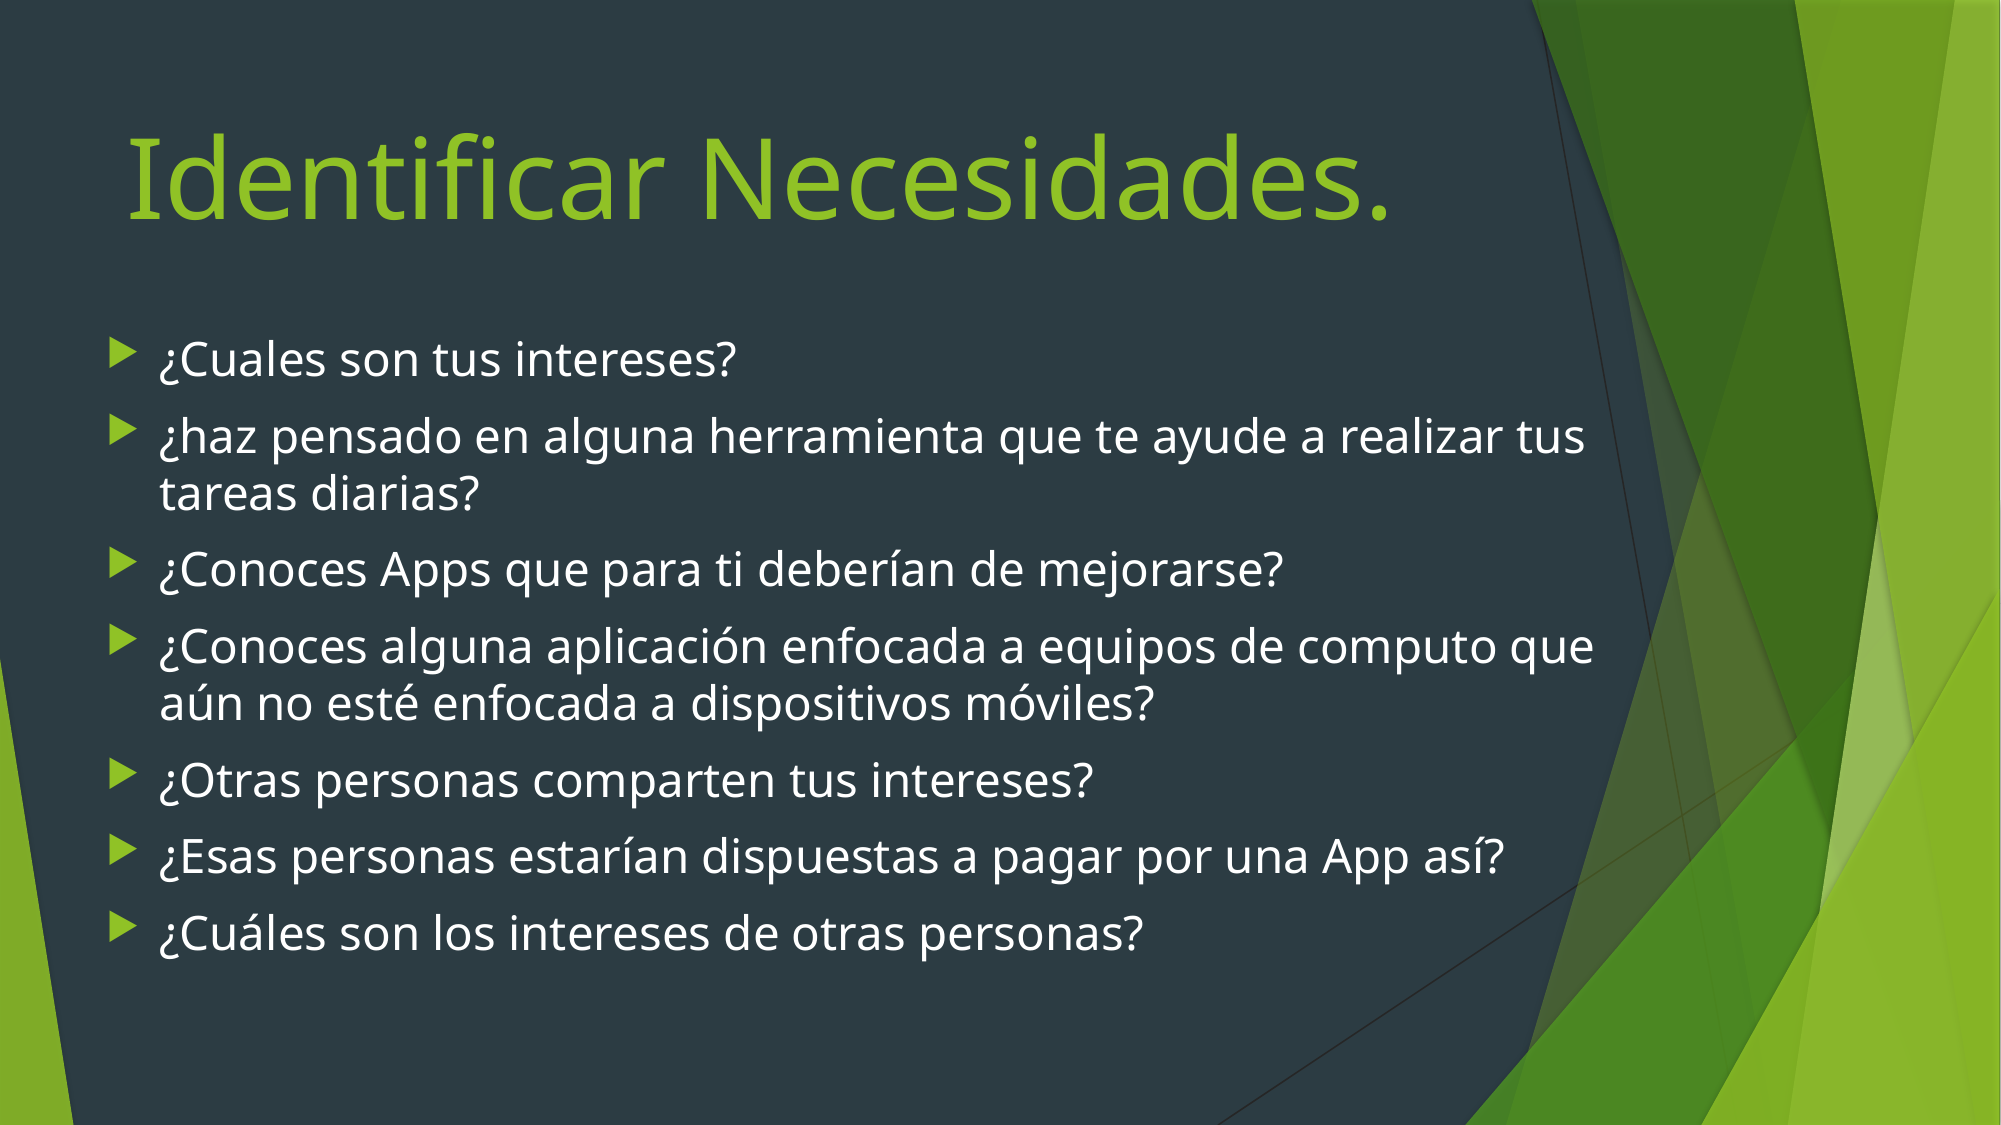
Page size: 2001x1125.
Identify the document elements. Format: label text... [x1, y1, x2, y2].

text_box ¿Cuales son tus intereses? ¿haz pensado en alguna herramienta que te ayude a realizar tus tareas diarias? ¿Conoces Apps que para ti deberían de mejorarse? ¿Conoces alguna aplicación enfocada a equipos de computo que aún no esté enfocada a dispositivos móviles? ¿Otras personas comparten tus intereses? ¿Esas personas estarían dispuestas a pagar por una App así? ¿Cuáles son los intereses de otras personas? [91, 321, 1657, 970]
text_box Identificar Necesidades. [111, 99, 1703, 317]
